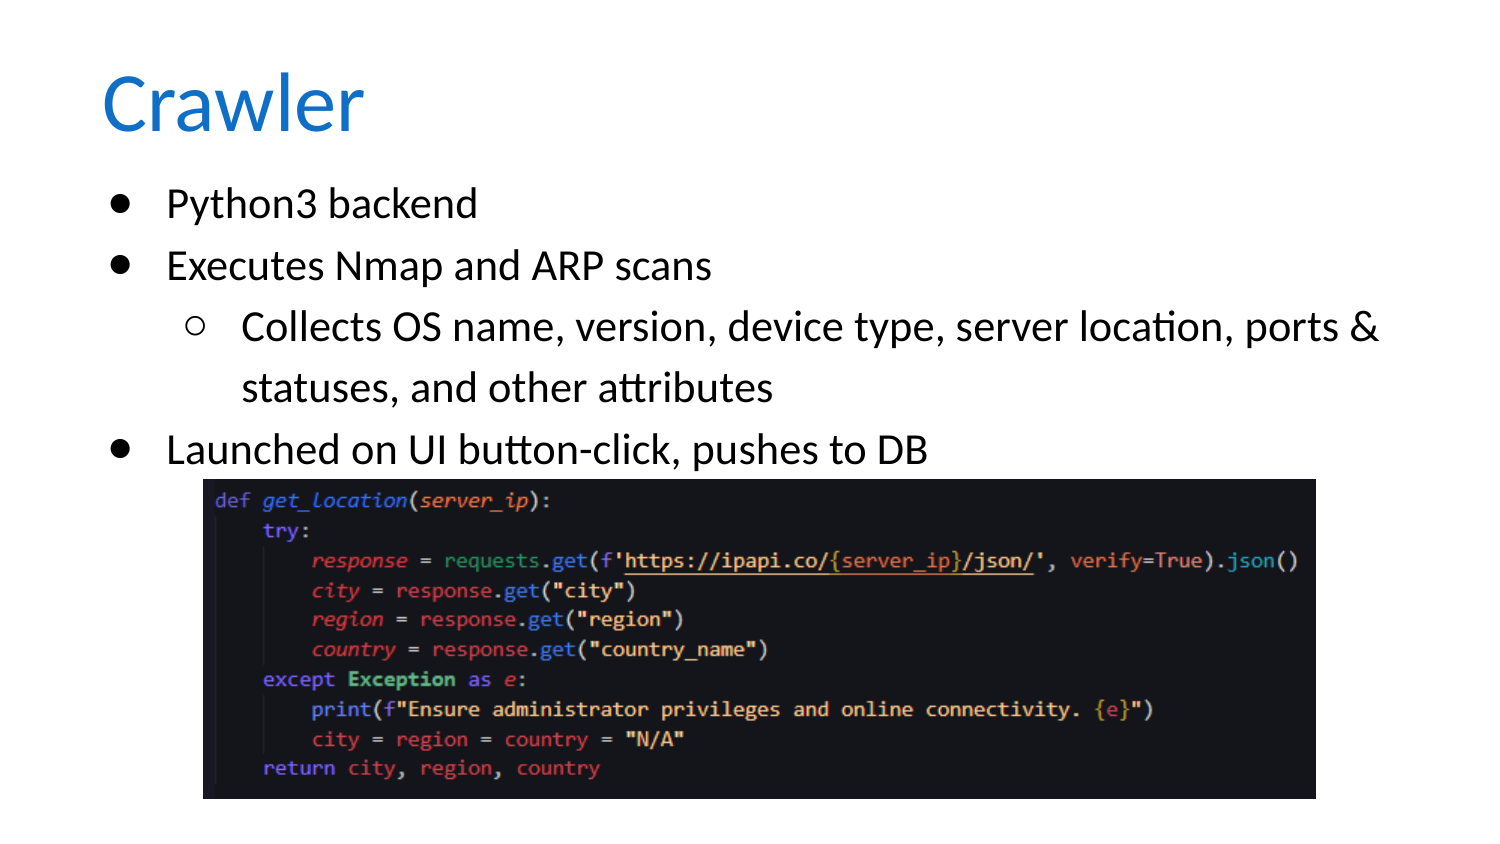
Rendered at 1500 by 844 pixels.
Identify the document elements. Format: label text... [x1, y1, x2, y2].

list Python3 backend Executes Nmap and ARP scans Collects OS name, version, device type, server location, ports & statuses, and other attributes Launched on UI button-click, pushes to DB [76, 159, 1444, 663]
picture [203, 478, 1317, 800]
title Crawler [87, 3, 1413, 159]
